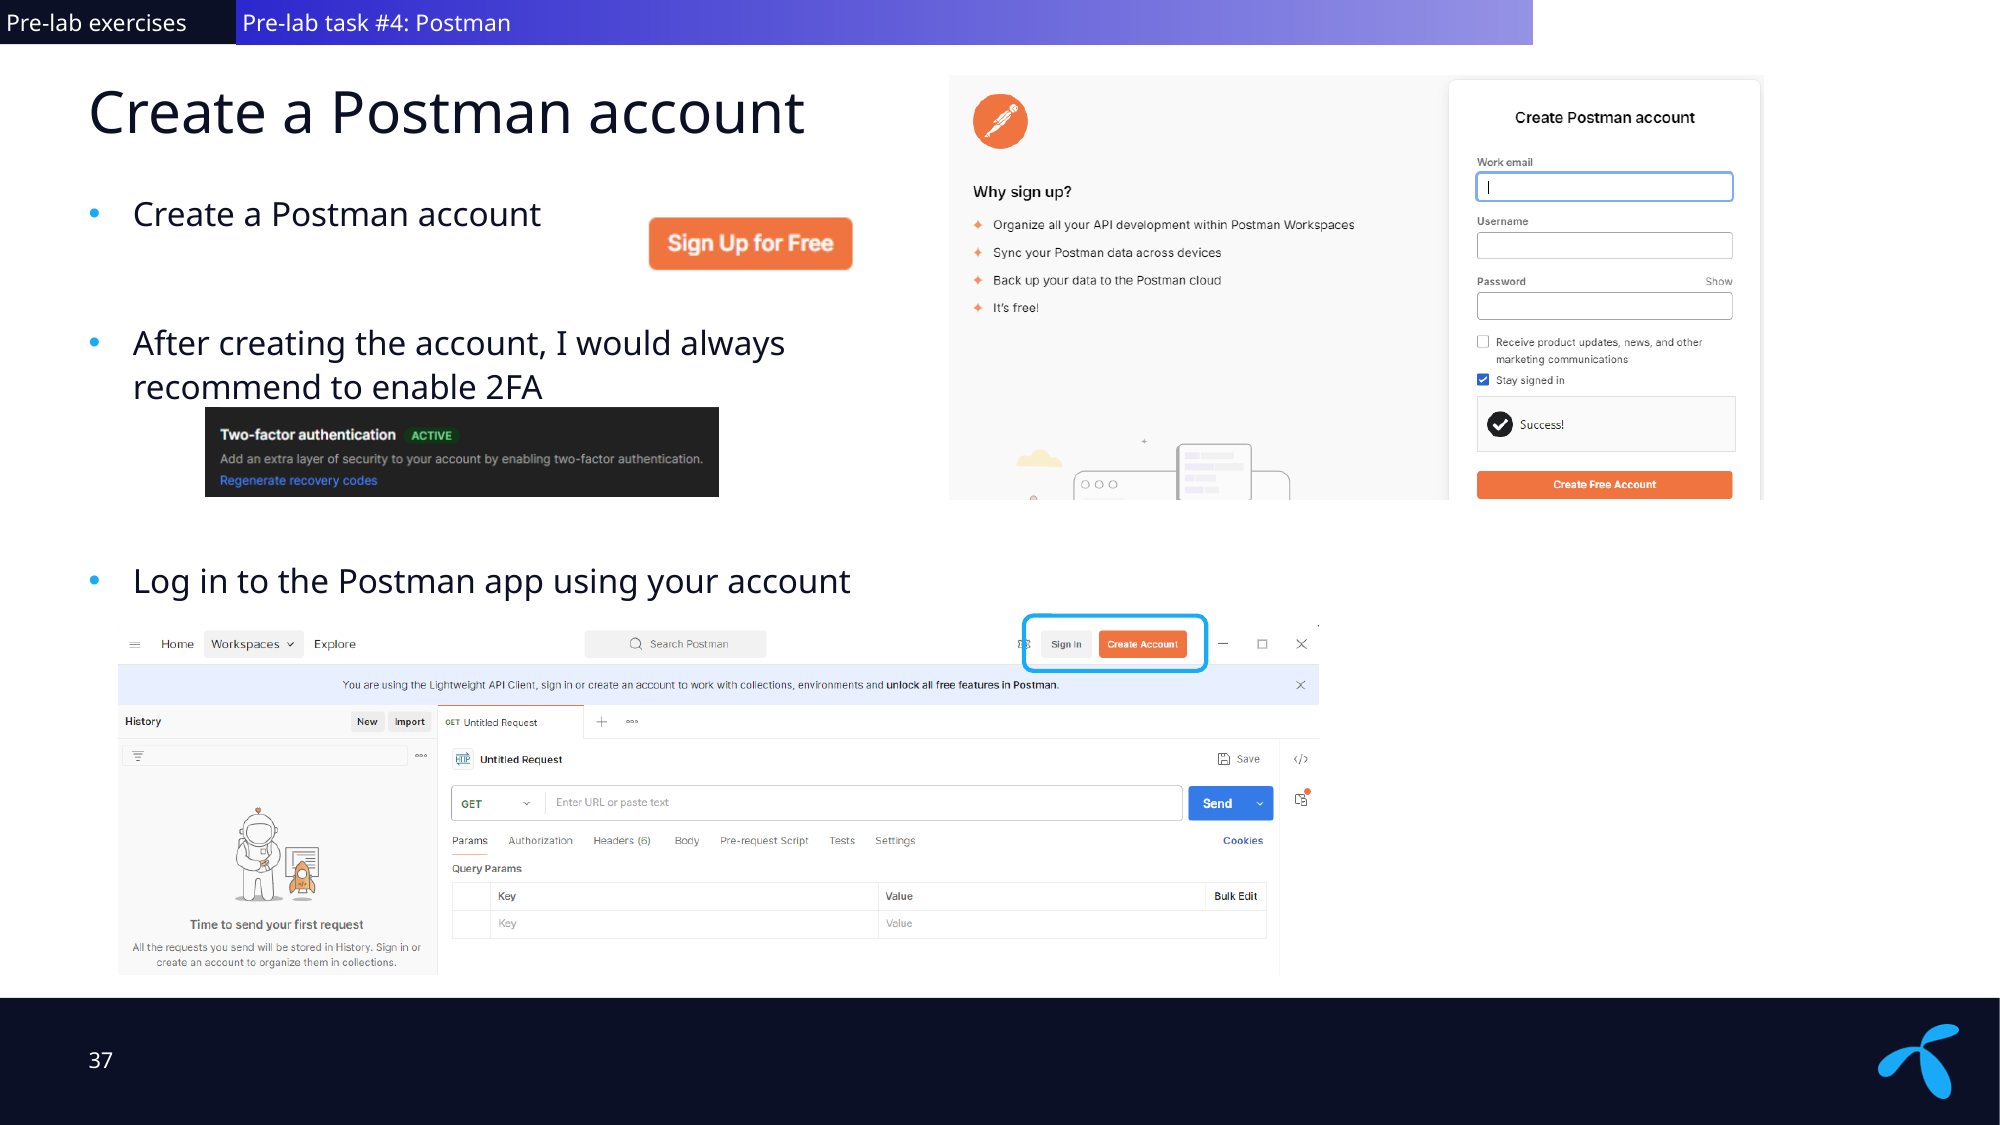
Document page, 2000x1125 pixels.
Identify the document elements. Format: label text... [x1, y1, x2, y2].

title Create a Postman account [88, 70, 1911, 160]
footer Pre-lab exercises [0, 0, 236, 45]
picture [1878, 1024, 1959, 1099]
picture [117, 624, 1320, 975]
picture [204, 407, 719, 497]
picture [643, 205, 867, 279]
slide_number 37 [88, 1024, 237, 1099]
text_box Pre-lab task #4: Postman [236, 0, 1533, 45]
list Create a Postman account After creating the account, I would always recommend to enable 2FA Log in to the Postman app using your account [88, 160, 976, 954]
text_box [1022, 613, 1208, 623]
picture [949, 75, 1764, 500]
